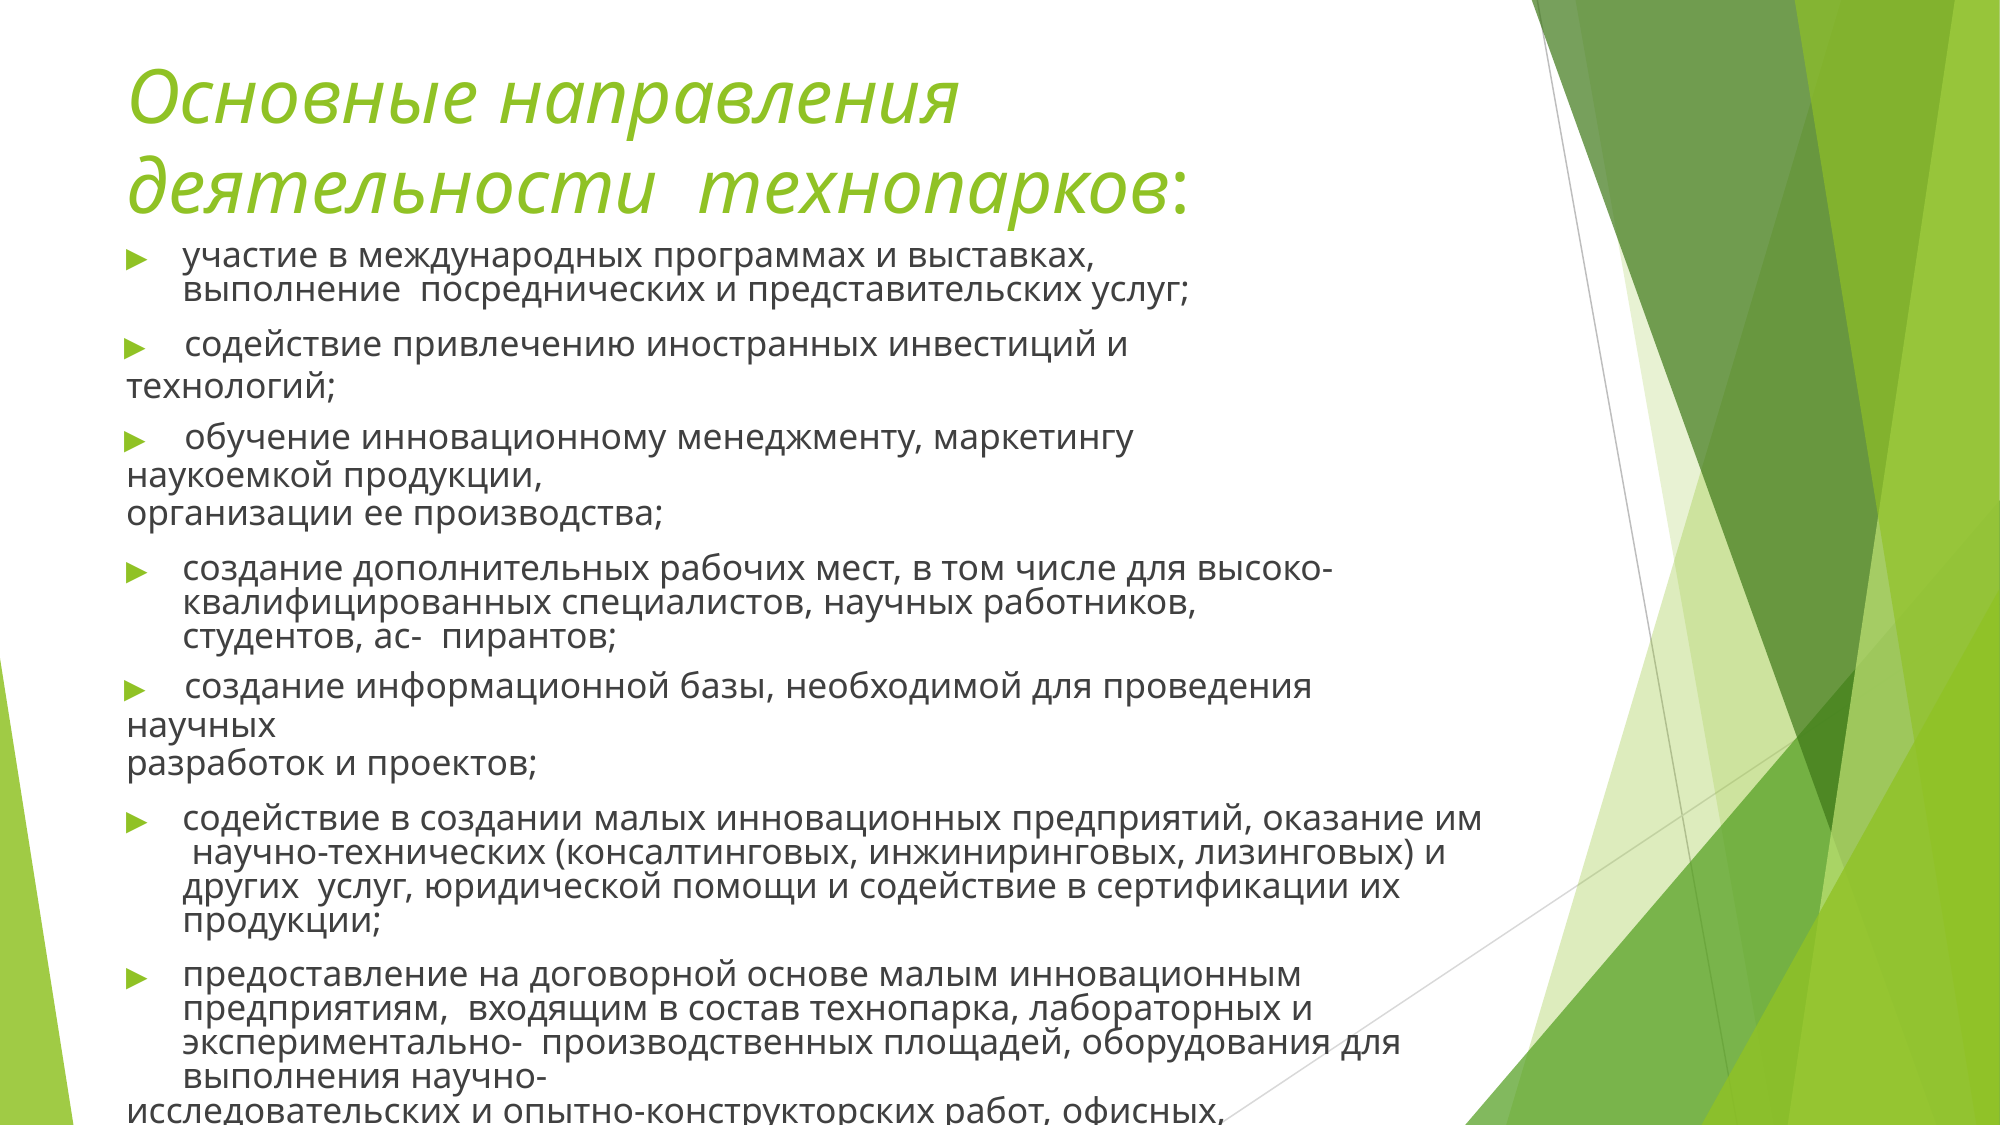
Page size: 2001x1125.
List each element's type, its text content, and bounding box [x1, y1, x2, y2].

text_box ▶ участие в международных программах и выставках, выполнение посреднических и представительских услуг; ▶ содействие привлечению иностранных инвестиций и технологий; ▶ обучение инновационному менеджменту, маркетингу наукоемкой продукции, организации ее производства; ▶ создание дополнительных рабочих мест, в том числе для высоко- квалифицированных специалистов, научных работников, студентов, ас- пирантов; ▶ создание информационной базы, необходимой для проведения научных разработок и проектов; ▶ содействие в создании малых инновационных предприятий, оказание им научно-технических (консалтинговых, инжиниринговых, лизинговых) и других услуг, юридической помощи и содействие в сертификации их продукции; ▶ предоставление на договорной основе малым инновационным предприятиям, входящим в состав технопарка, лабораторных и экспериментально- производственных площадей, оборудования для выполнения научно- исследовательских и опытно-конструкторских работ, офисных, демонстрационных и конференц-помещений; ▶ анализ, отбор инновационных проектов, оценка коммерческого риска инновационных предложений, маркетинг соответствующих продуктов, поиск партнеров и источников финансирования, содействие в страховании проектов. [124, 229, 1502, 1125]
title Основные направления деятельности технопарков: [124, 46, 1501, 229]
